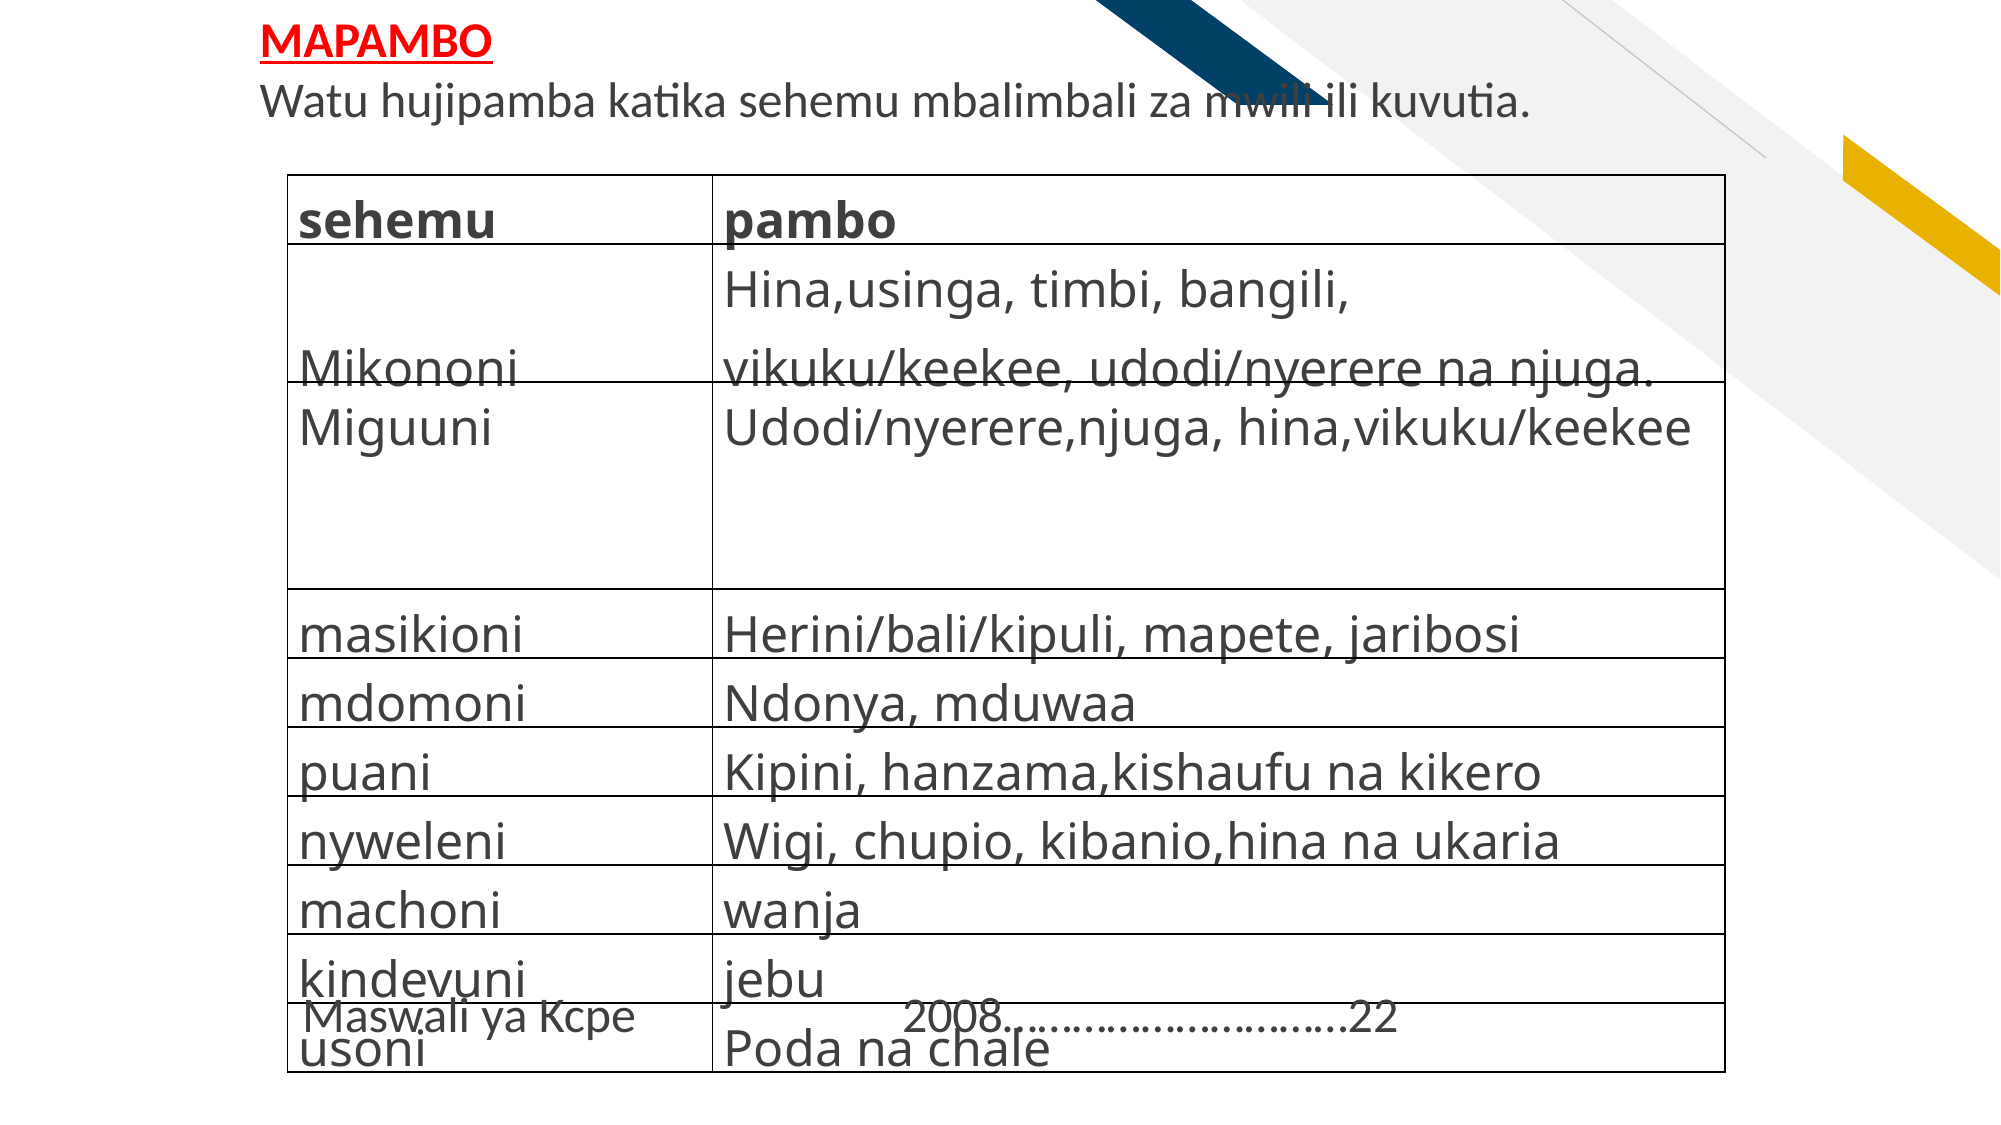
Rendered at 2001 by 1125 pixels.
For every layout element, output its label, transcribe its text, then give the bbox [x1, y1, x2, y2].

table_cell usoni [288, 1050, 712, 1071]
table_cell Kipini, hanzama,kishaufu na kikero [713, 728, 1724, 795]
table_cell Ndonya, mduwaa [713, 659, 1724, 726]
table_cell Mikononi [288, 245, 712, 381]
table_cell masikioni [288, 590, 712, 657]
table_cell kindevuni [288, 935, 712, 974]
text_box Maswali ya Kcpe 2008…………………………22 [287, 974, 1725, 1050]
table_cell Poda na chale [713, 1050, 1724, 1071]
table_cell machoni [288, 866, 712, 933]
table_cell wanja [713, 866, 1724, 933]
table_cell Wigi, chupio, kibanio,hina na ukaria [713, 797, 1724, 864]
table_cell Herini/bali/kipuli, mapete, jaribosi [713, 590, 1724, 657]
table_header sehemu [288, 176, 712, 243]
text_box MAPAMBO Watu hujipamba katika sehemu mbalimbali za mwili ili kuvutia. [244, 0, 1750, 135]
table_cell Hina,usinga, timbi, bangili, vikuku/keekee, udodi/nyerere na njuga. [713, 245, 1724, 381]
table_cell Udodi/nyerere,njuga, hina,vikuku/keekee [713, 383, 1724, 588]
table_cell puani [288, 728, 712, 795]
table_cell jebu [713, 935, 1724, 974]
table_cell Miguuni [288, 383, 712, 588]
table_cell mdomoni [288, 659, 712, 726]
table_header pambo [713, 176, 1724, 243]
table_cell nyweleni [288, 797, 712, 864]
